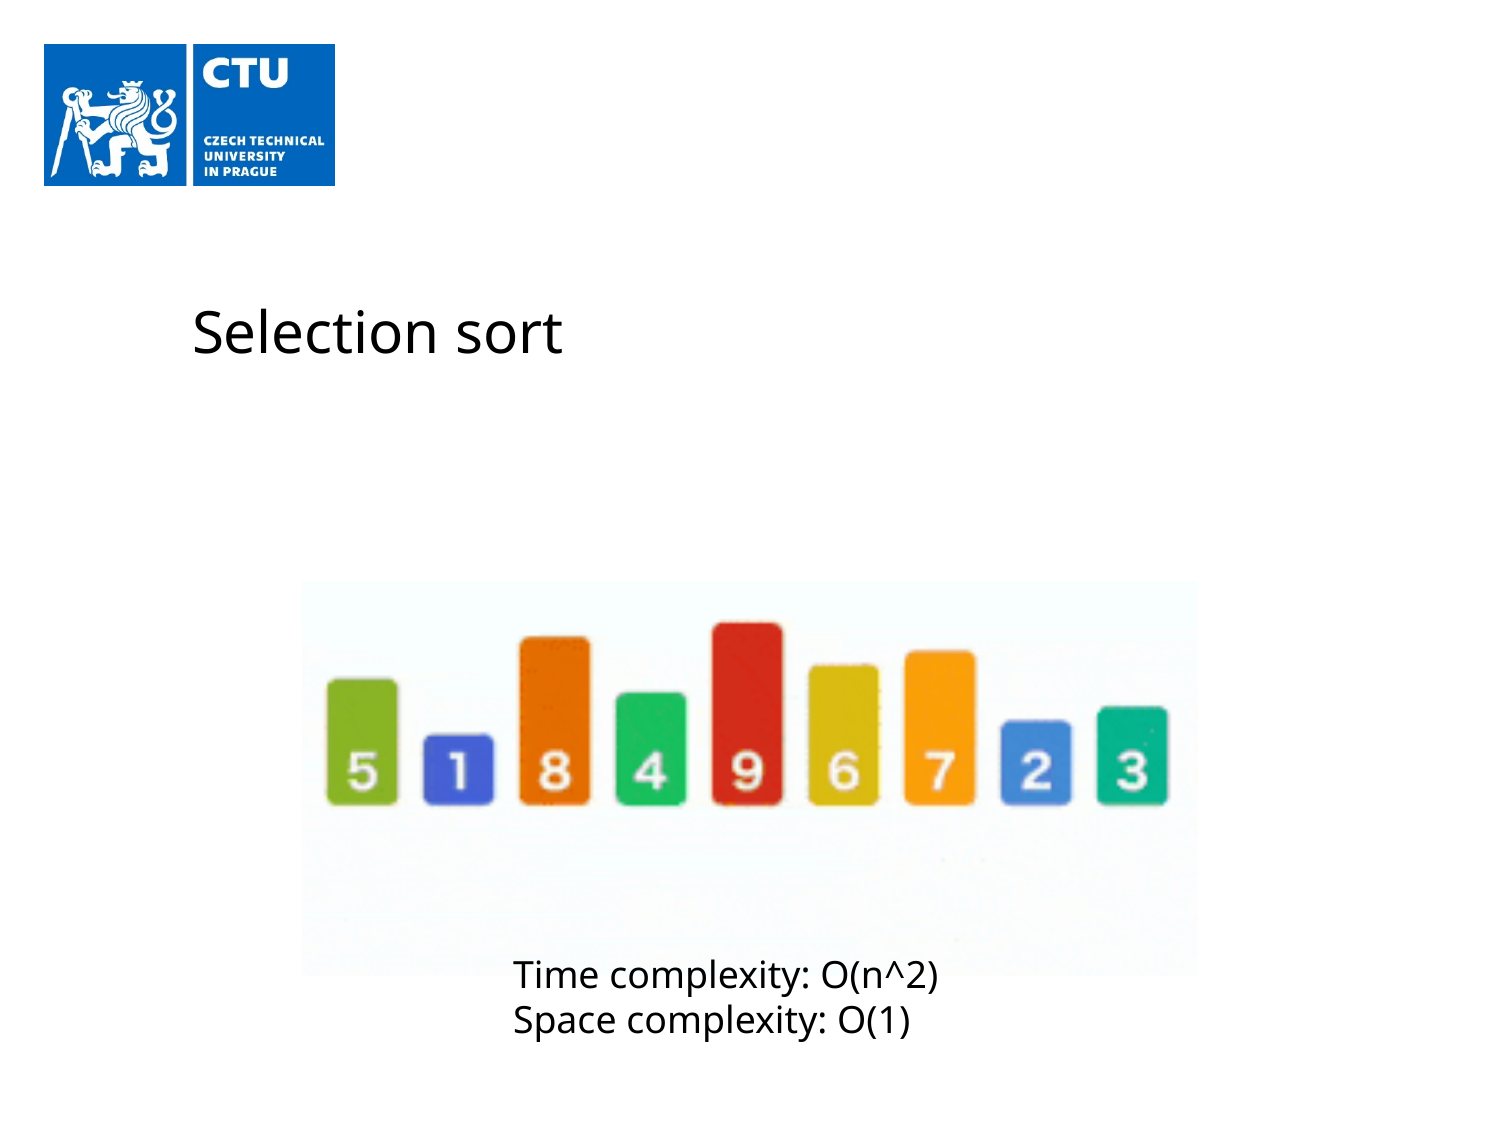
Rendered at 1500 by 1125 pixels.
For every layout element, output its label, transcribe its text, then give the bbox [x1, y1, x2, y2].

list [302, 581, 1198, 976]
picture [44, 44, 335, 186]
title Selection sort [177, 295, 1456, 474]
text_box Time complexity: O(n^2) Space complexity: O(1) [498, 976, 1002, 1049]
